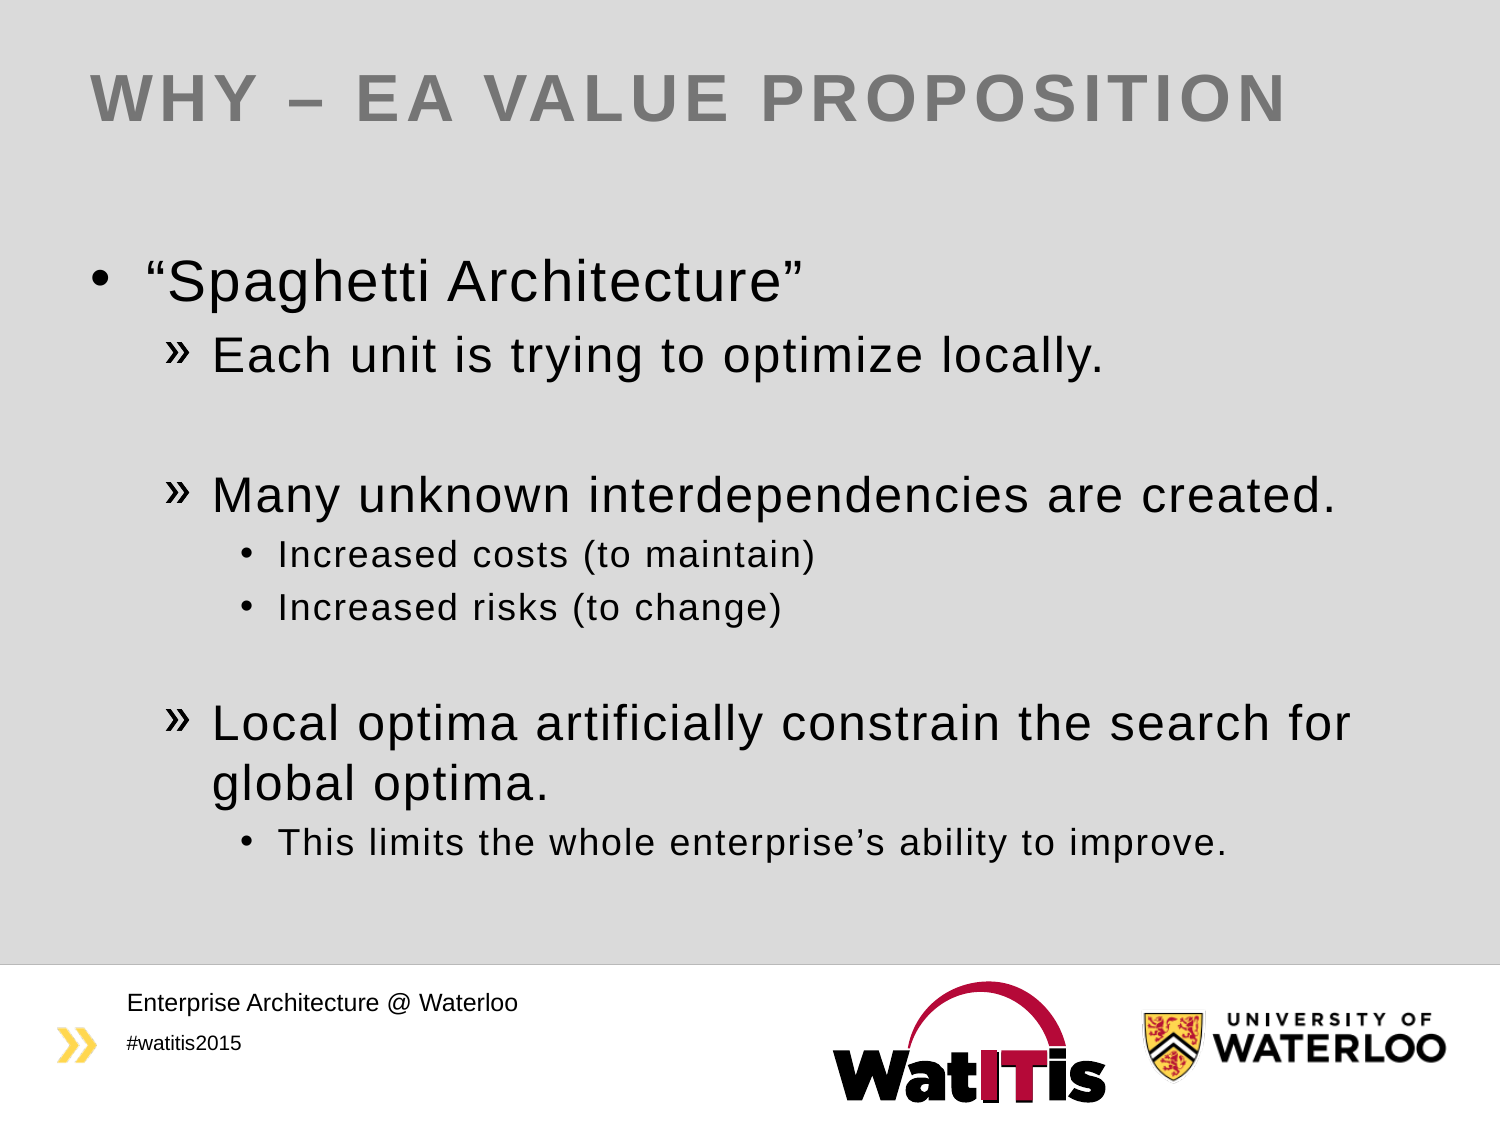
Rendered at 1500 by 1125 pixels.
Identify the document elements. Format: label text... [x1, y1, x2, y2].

picture [165, 707, 190, 733]
title Why – EA Value Proposition [75, 47, 1425, 235]
picture [165, 480, 190, 505]
footer Enterprise Architecture @ Waterloo [111, 981, 819, 1023]
picture [165, 340, 190, 365]
list “Spaghetti Architecture” Each unit is trying to optimize locally. Many unknown interdependencies are created. Increased costs (to maintain) Increased risks (to change) Local optima artificially constrain the search for global optima. This limits the whole enterprise’s ability to improve. [75, 235, 1425, 943]
